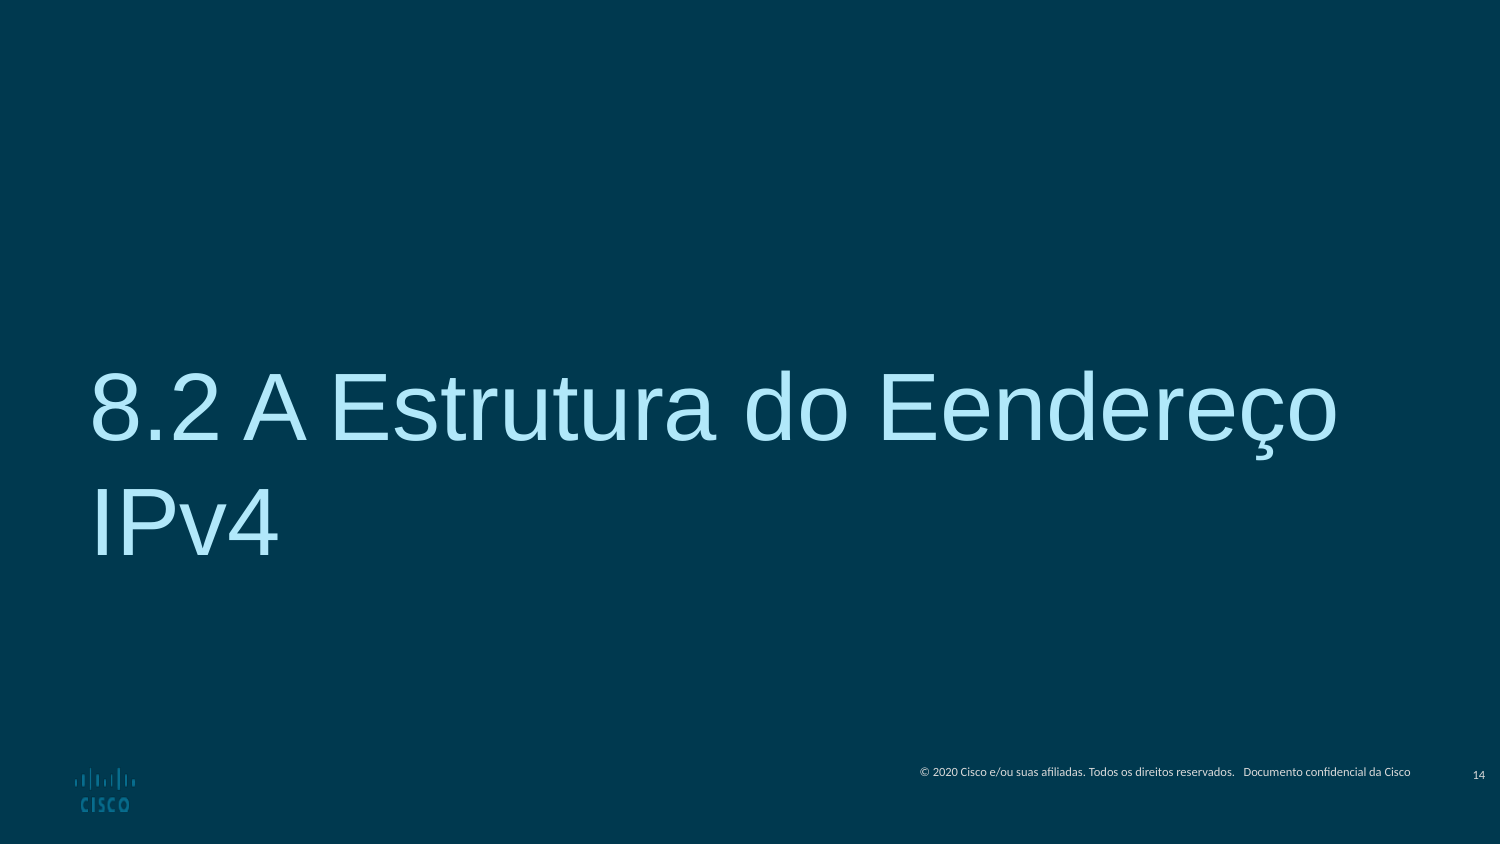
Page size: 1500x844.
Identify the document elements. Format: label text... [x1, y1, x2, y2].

list 8.2 A Estrutura do Eendereço IPv4 [75, 337, 1425, 598]
slide_number 14 [1425, 759, 1500, 797]
